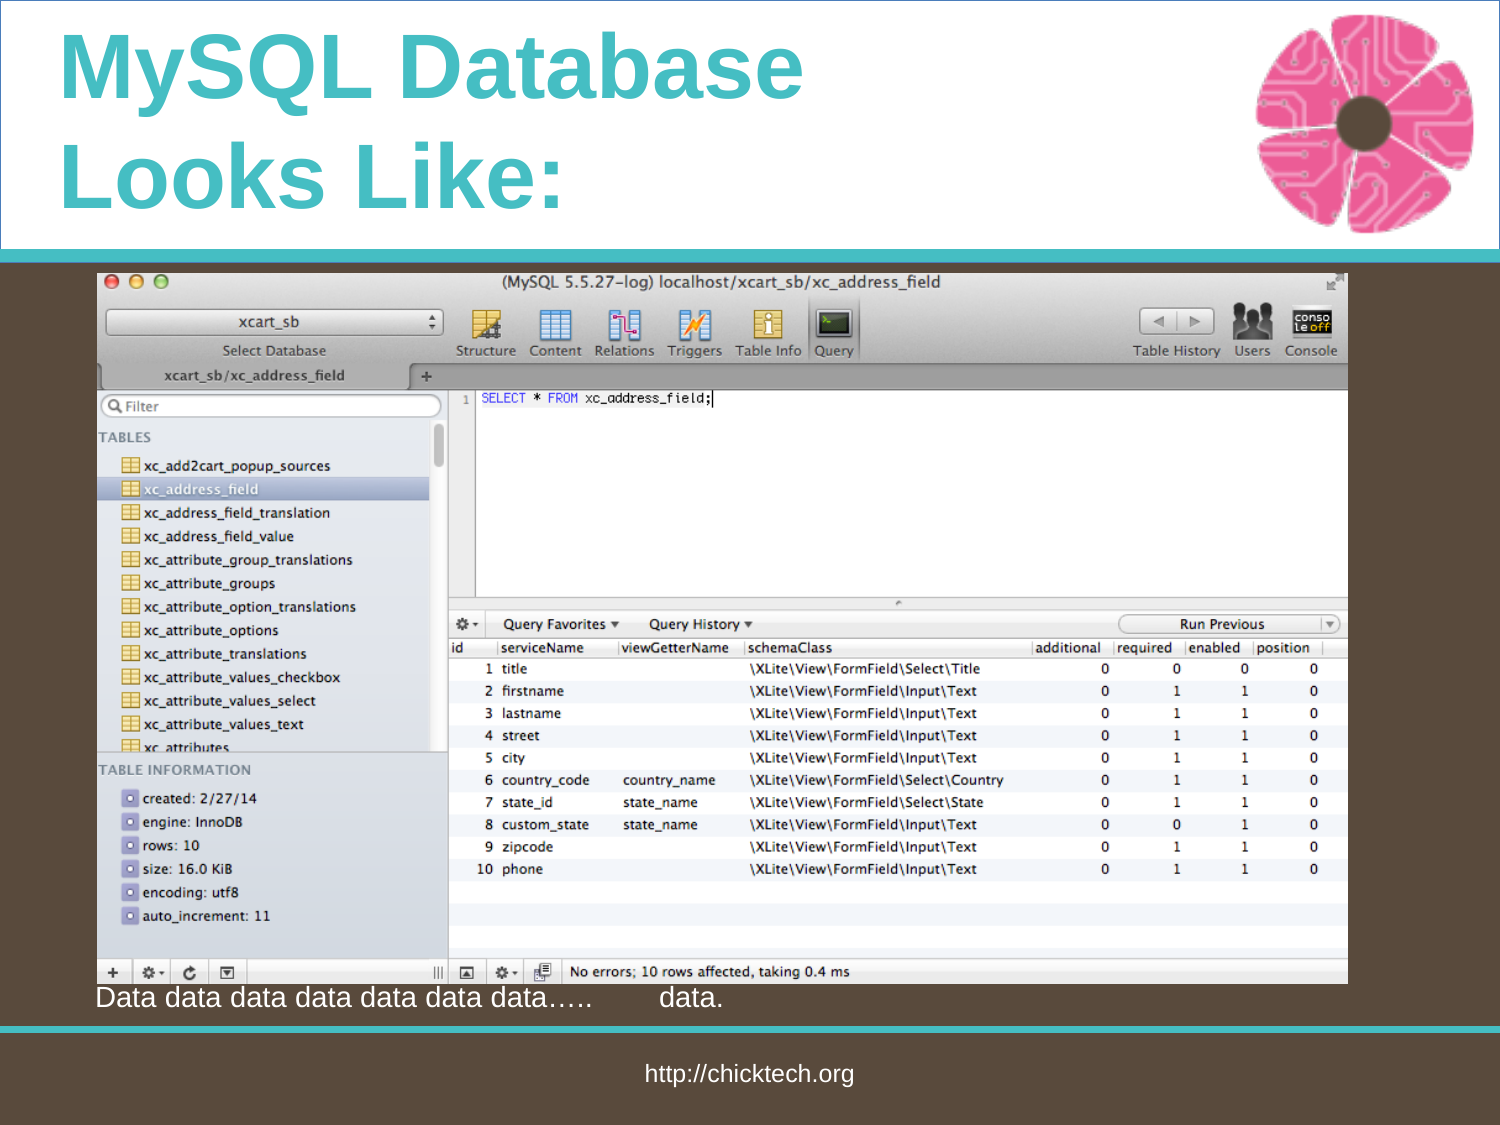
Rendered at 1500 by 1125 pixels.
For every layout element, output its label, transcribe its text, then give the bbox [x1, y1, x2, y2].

text_box [1154, 6, 1452, 254]
text_box [1154, 264, 1452, 307]
picture [96, 273, 1348, 984]
text_box [0, 0, 1233, 249]
footer http://chicktech.org [512, 1042, 988, 1103]
picture [1235, 0, 1500, 241]
text_box Data data data data data data data….. data. [80, 962, 1452, 1028]
text_box MySQL Database Looks Like: [43, 23, 1154, 211]
